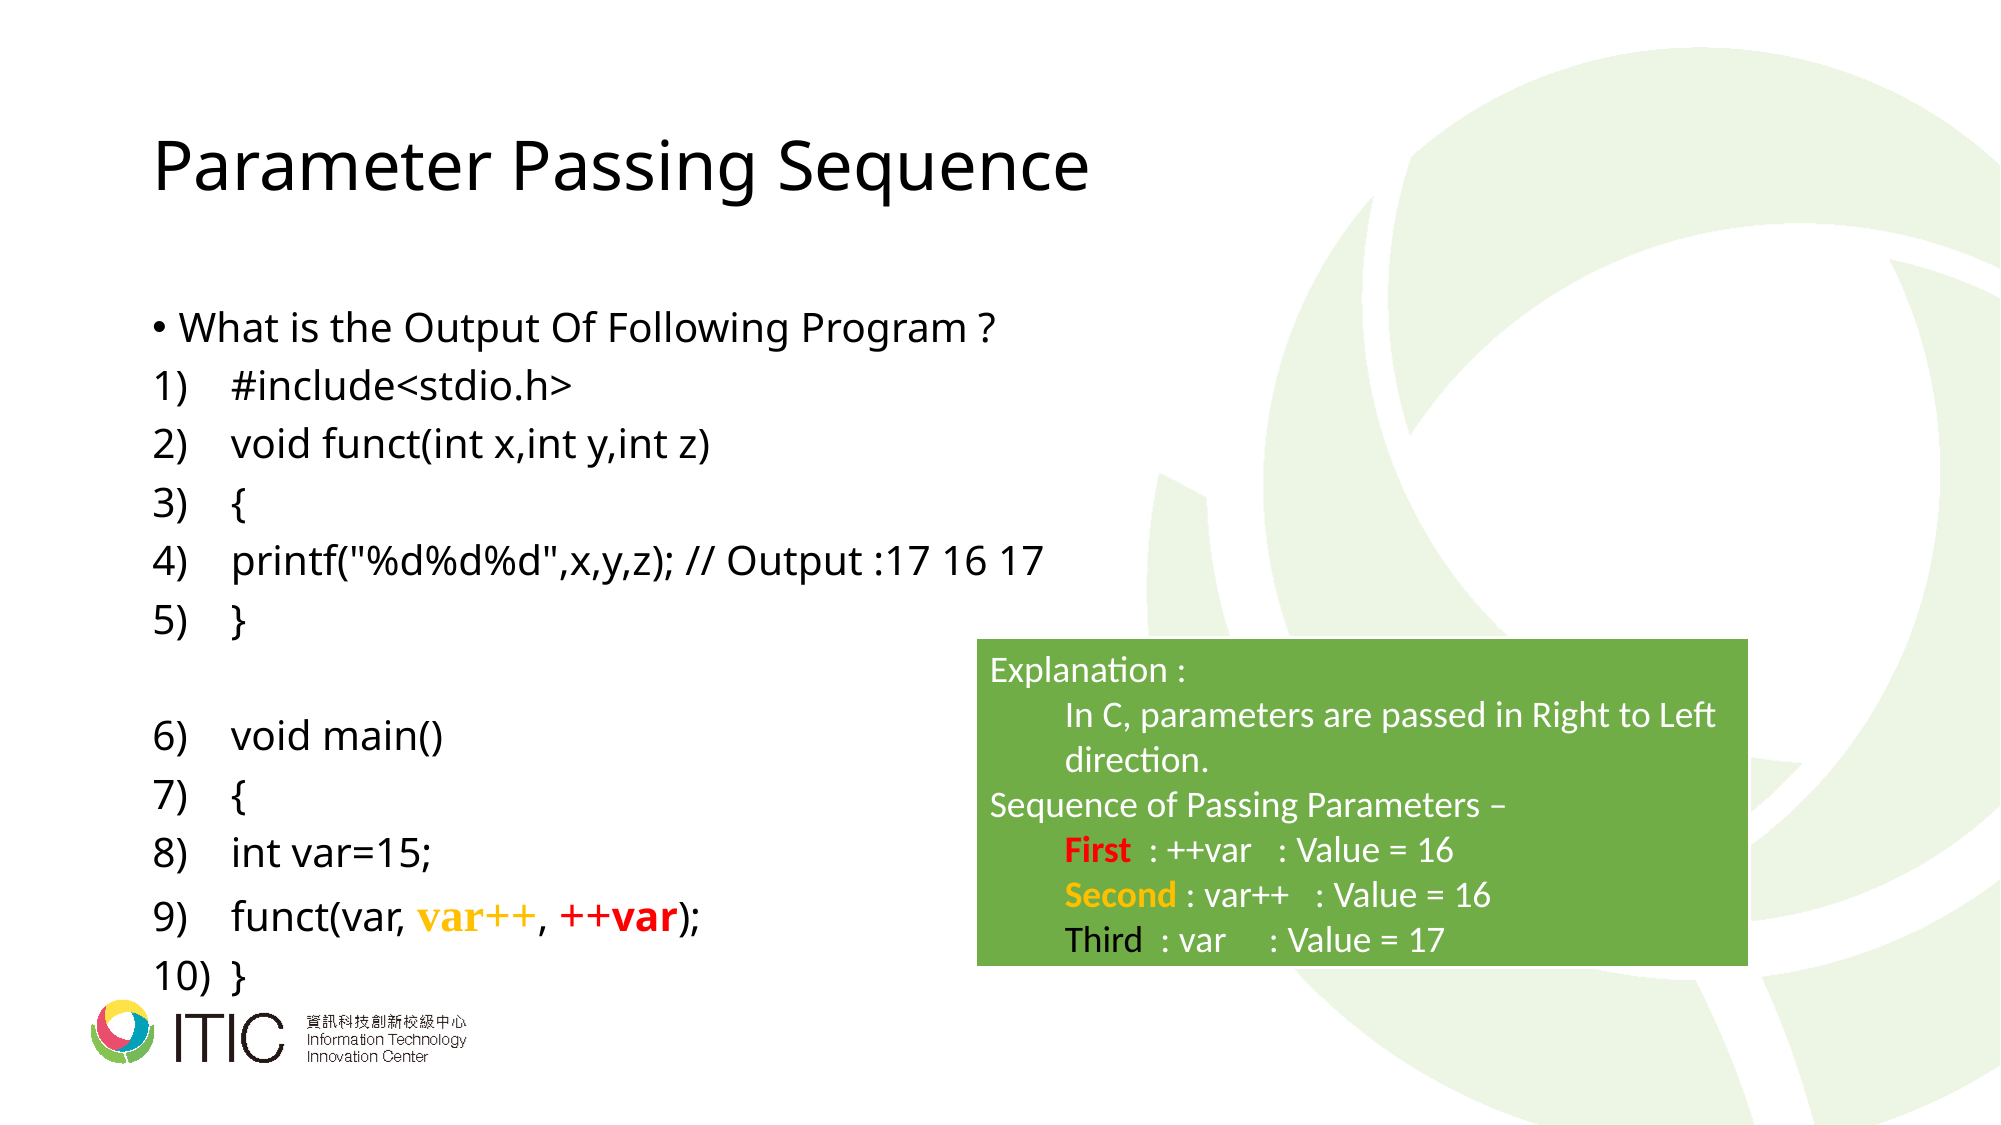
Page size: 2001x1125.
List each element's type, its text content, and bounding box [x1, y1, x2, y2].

list What is the Output Of Following Program ? #include<stdio.h> void funct(int x,int y,int z) { printf("%d%d%d",x,y,z); // Output :17 16 17 } void main() { int var=15; funct(var, var++, ++var); } [137, 299, 1863, 1014]
text_box Explanation : In C, parameters are passed in Right to Left direction. Sequence of Passing Parameters – First : ++var : Value = 16 Second : var++ : Value = 16 Third : var : Value = 17 [973, 636, 1751, 969]
picture [0, 0, 2001, 1125]
title Parameter Passing Sequence [137, 59, 1863, 278]
